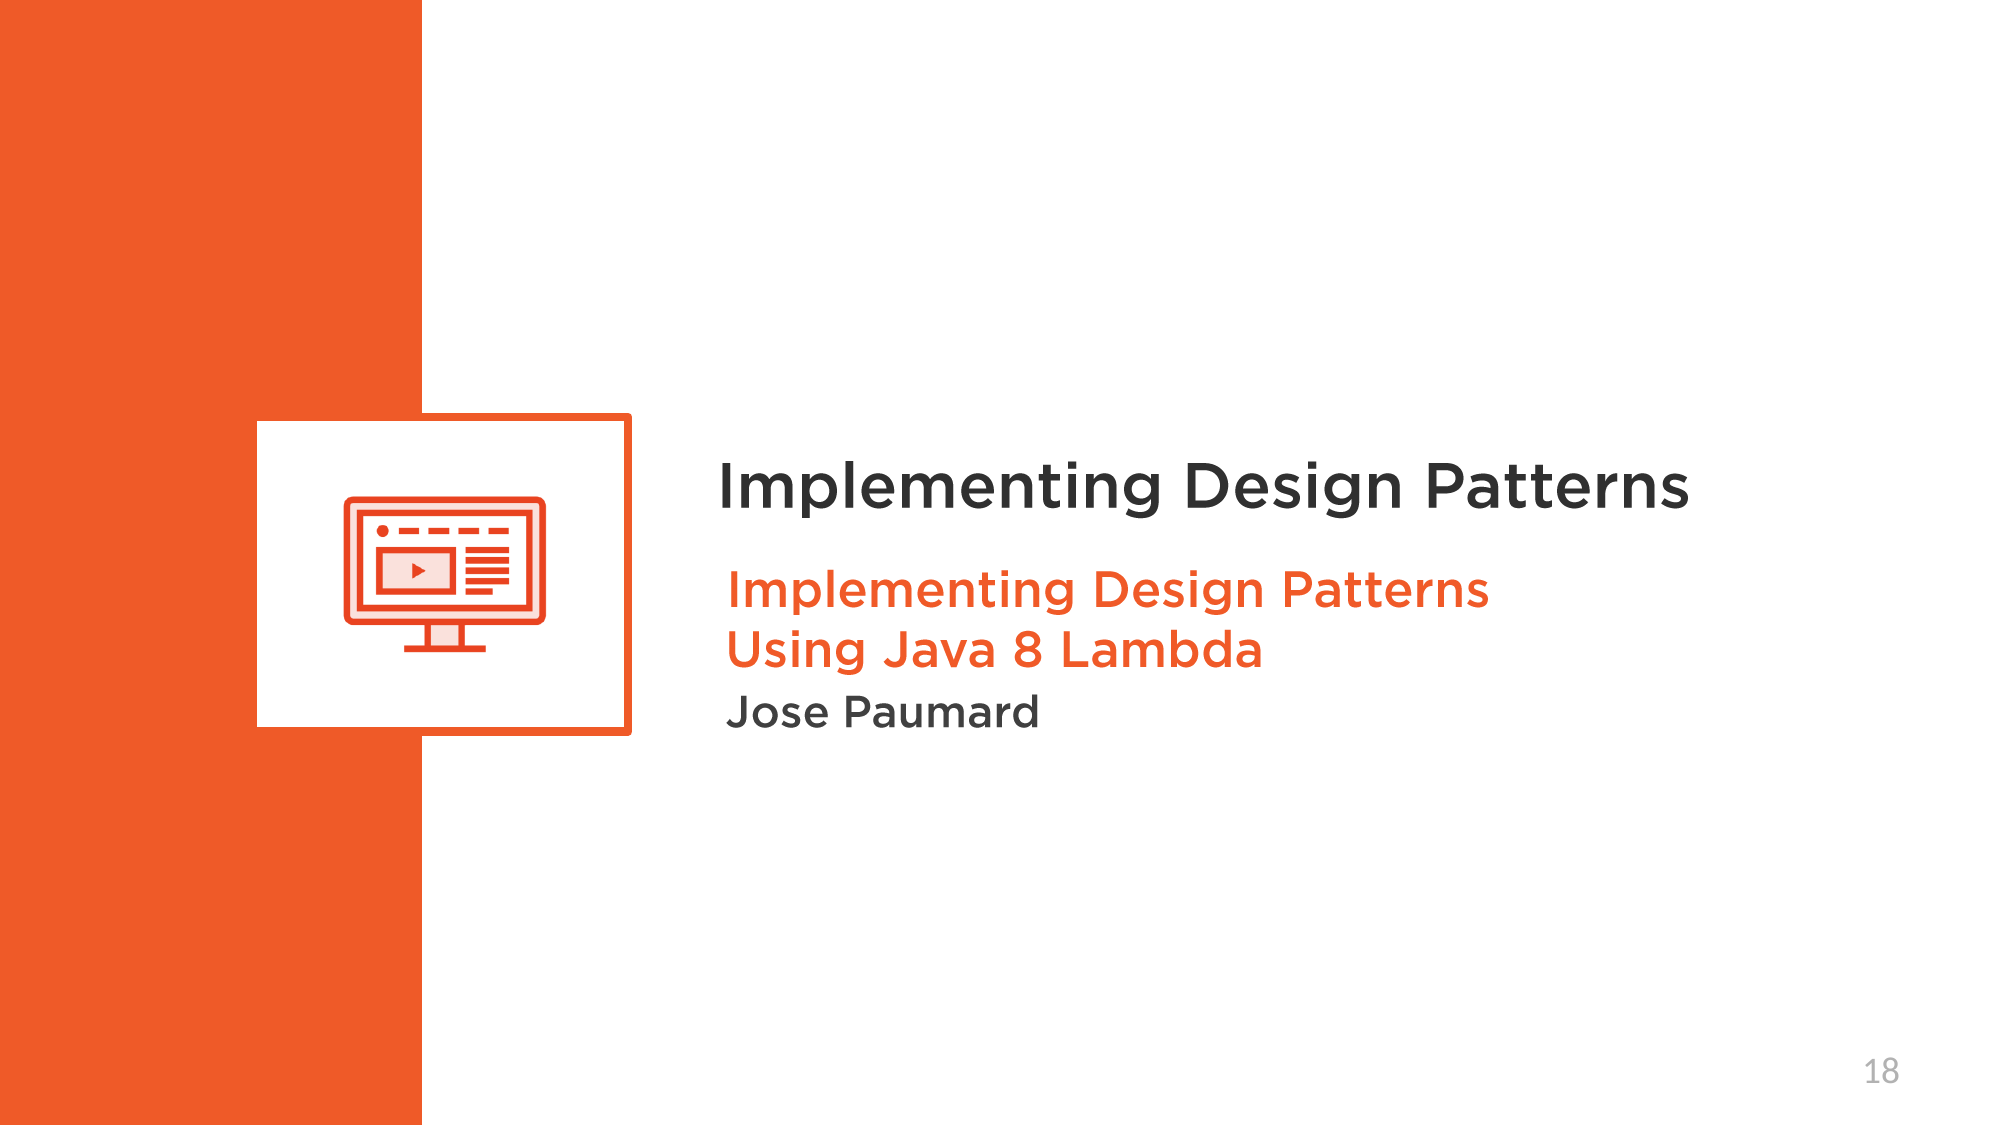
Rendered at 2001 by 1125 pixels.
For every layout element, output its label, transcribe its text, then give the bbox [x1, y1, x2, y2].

slide_number 18 [1440, 1046, 1900, 1103]
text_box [0, 0, 633, 1125]
picture [715, 445, 1725, 524]
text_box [725, 558, 1531, 738]
